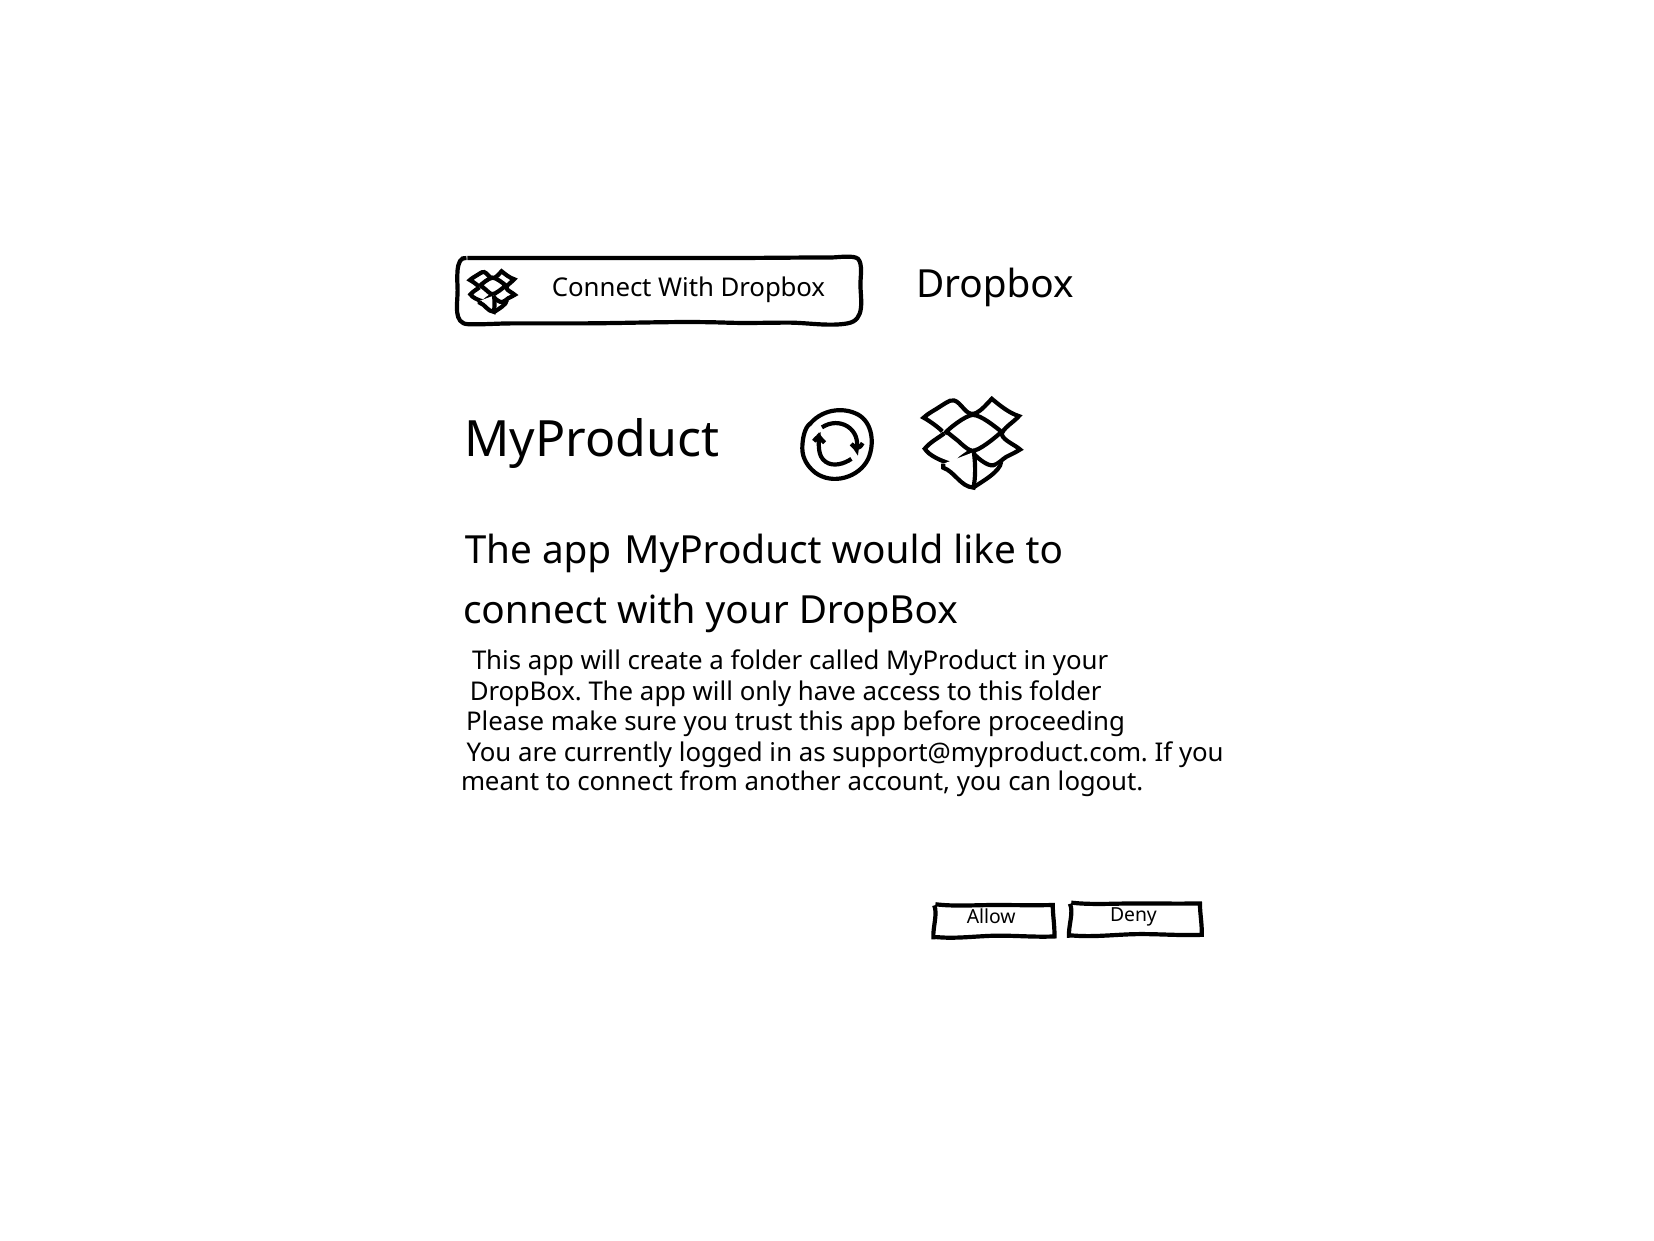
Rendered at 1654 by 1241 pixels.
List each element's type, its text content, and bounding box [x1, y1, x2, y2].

text_box DropBox. The app will only have access to this folder [465, 672, 1108, 703]
text_box [944, 414, 1002, 451]
text_box Deny [1105, 899, 1162, 932]
text_box The app [459, 524, 619, 578]
text_box [821, 423, 863, 450]
text_box [456, 256, 862, 325]
text_box You are currently logged in as support@myproduct.com. If you [461, 733, 1237, 773]
text_box [479, 277, 506, 295]
text_box [813, 435, 852, 465]
text_box [973, 461, 1002, 488]
text_box Allow [962, 901, 1021, 933]
text_box meant to connect from another account, you can logout. [456, 762, 1150, 802]
text_box [479, 295, 495, 312]
text_box Connect With Dropbox [546, 268, 831, 308]
text_box connect with your DropBox [458, 584, 964, 637]
text_box This app will create a folder called MyProduct in your [467, 641, 1122, 681]
text_box Please make sure you trust this app before proceeding [461, 703, 1132, 733]
text_box [933, 904, 1055, 938]
text_box [1069, 902, 1202, 937]
text_box [802, 410, 872, 479]
text_box MyProduct [459, 406, 725, 473]
text_box [469, 272, 492, 301]
text_box [493, 271, 515, 303]
text_box MyProduct would like to [619, 524, 1069, 578]
text_box Dropbox [911, 257, 1079, 311]
text_box [923, 398, 1021, 466]
text_box [943, 452, 976, 488]
